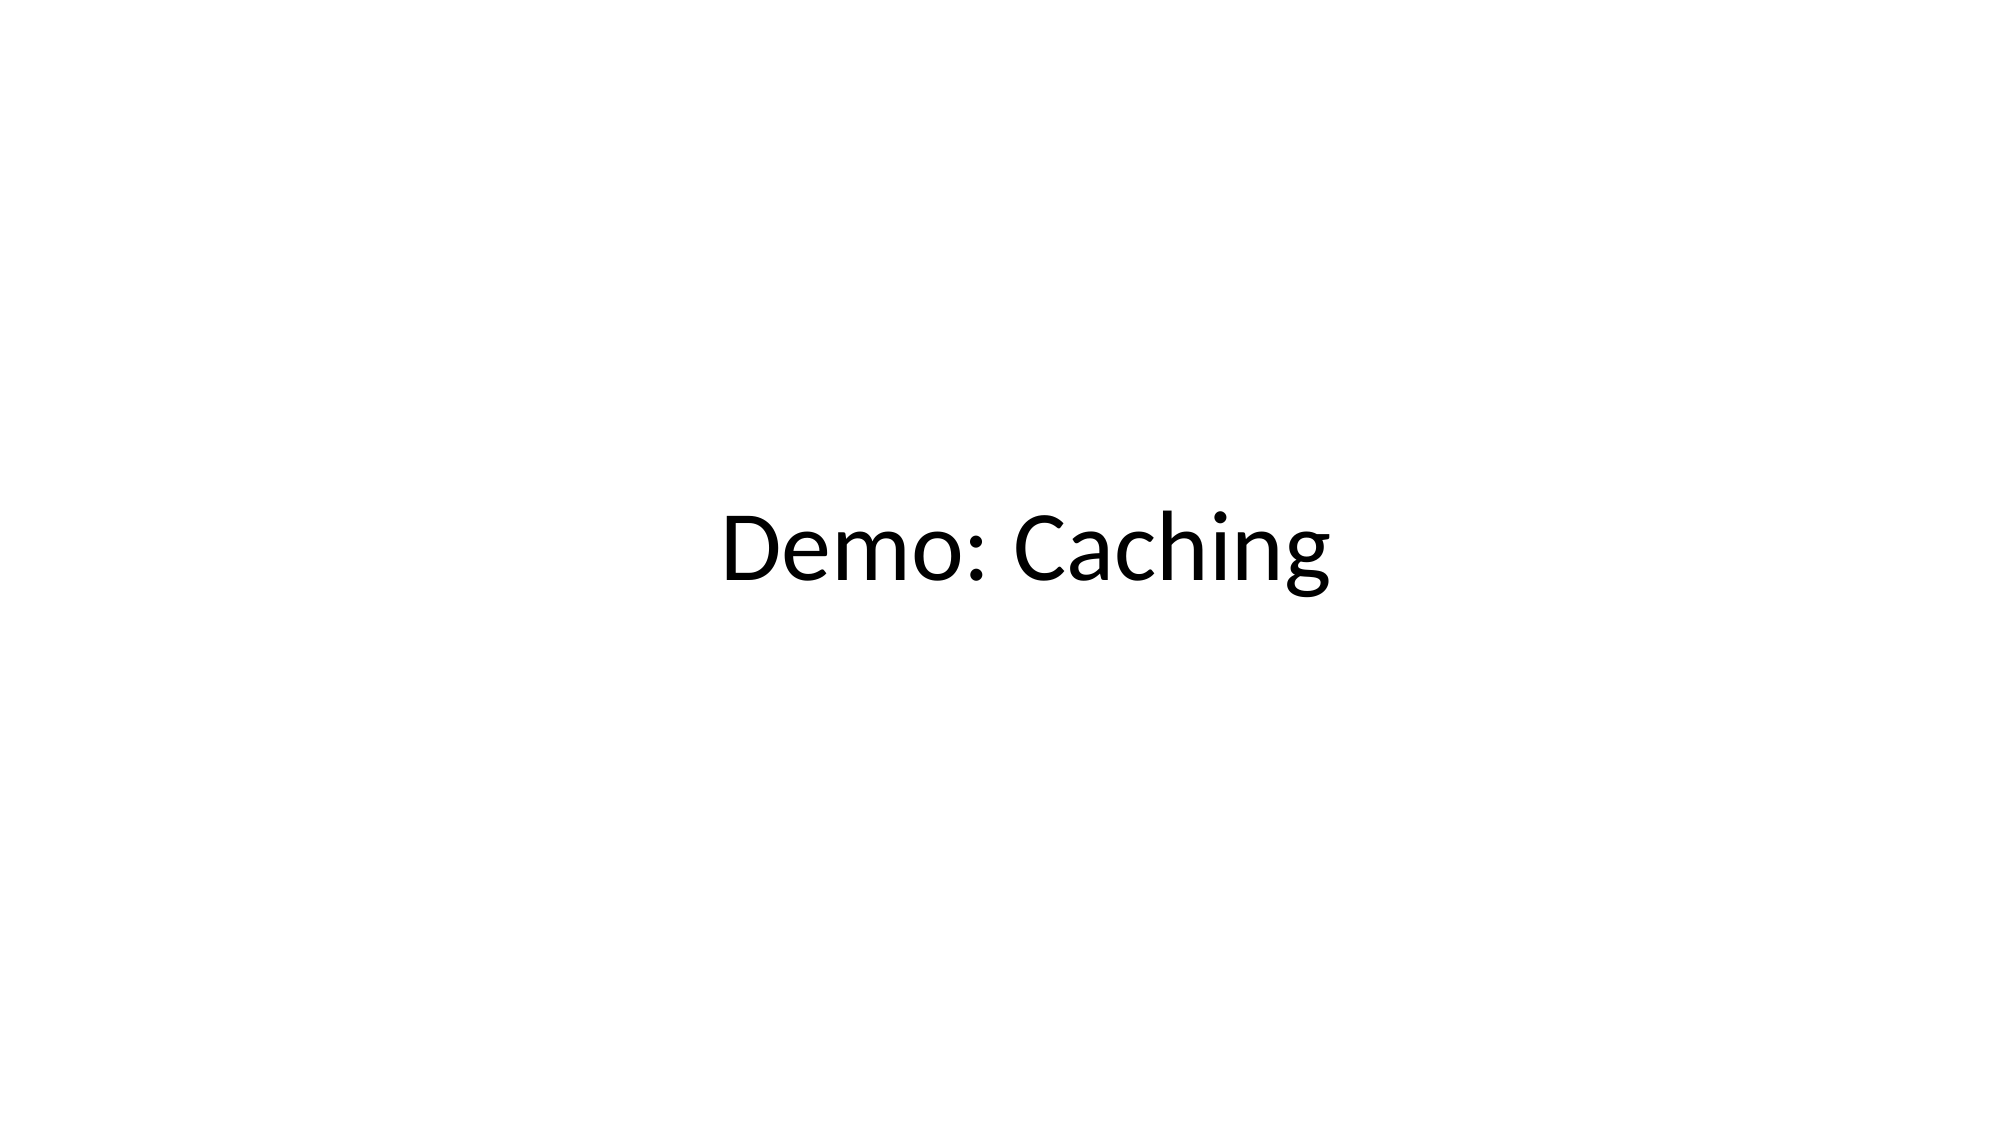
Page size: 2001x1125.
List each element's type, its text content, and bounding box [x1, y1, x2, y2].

text_box Demo: Caching [600, 472, 1453, 608]
